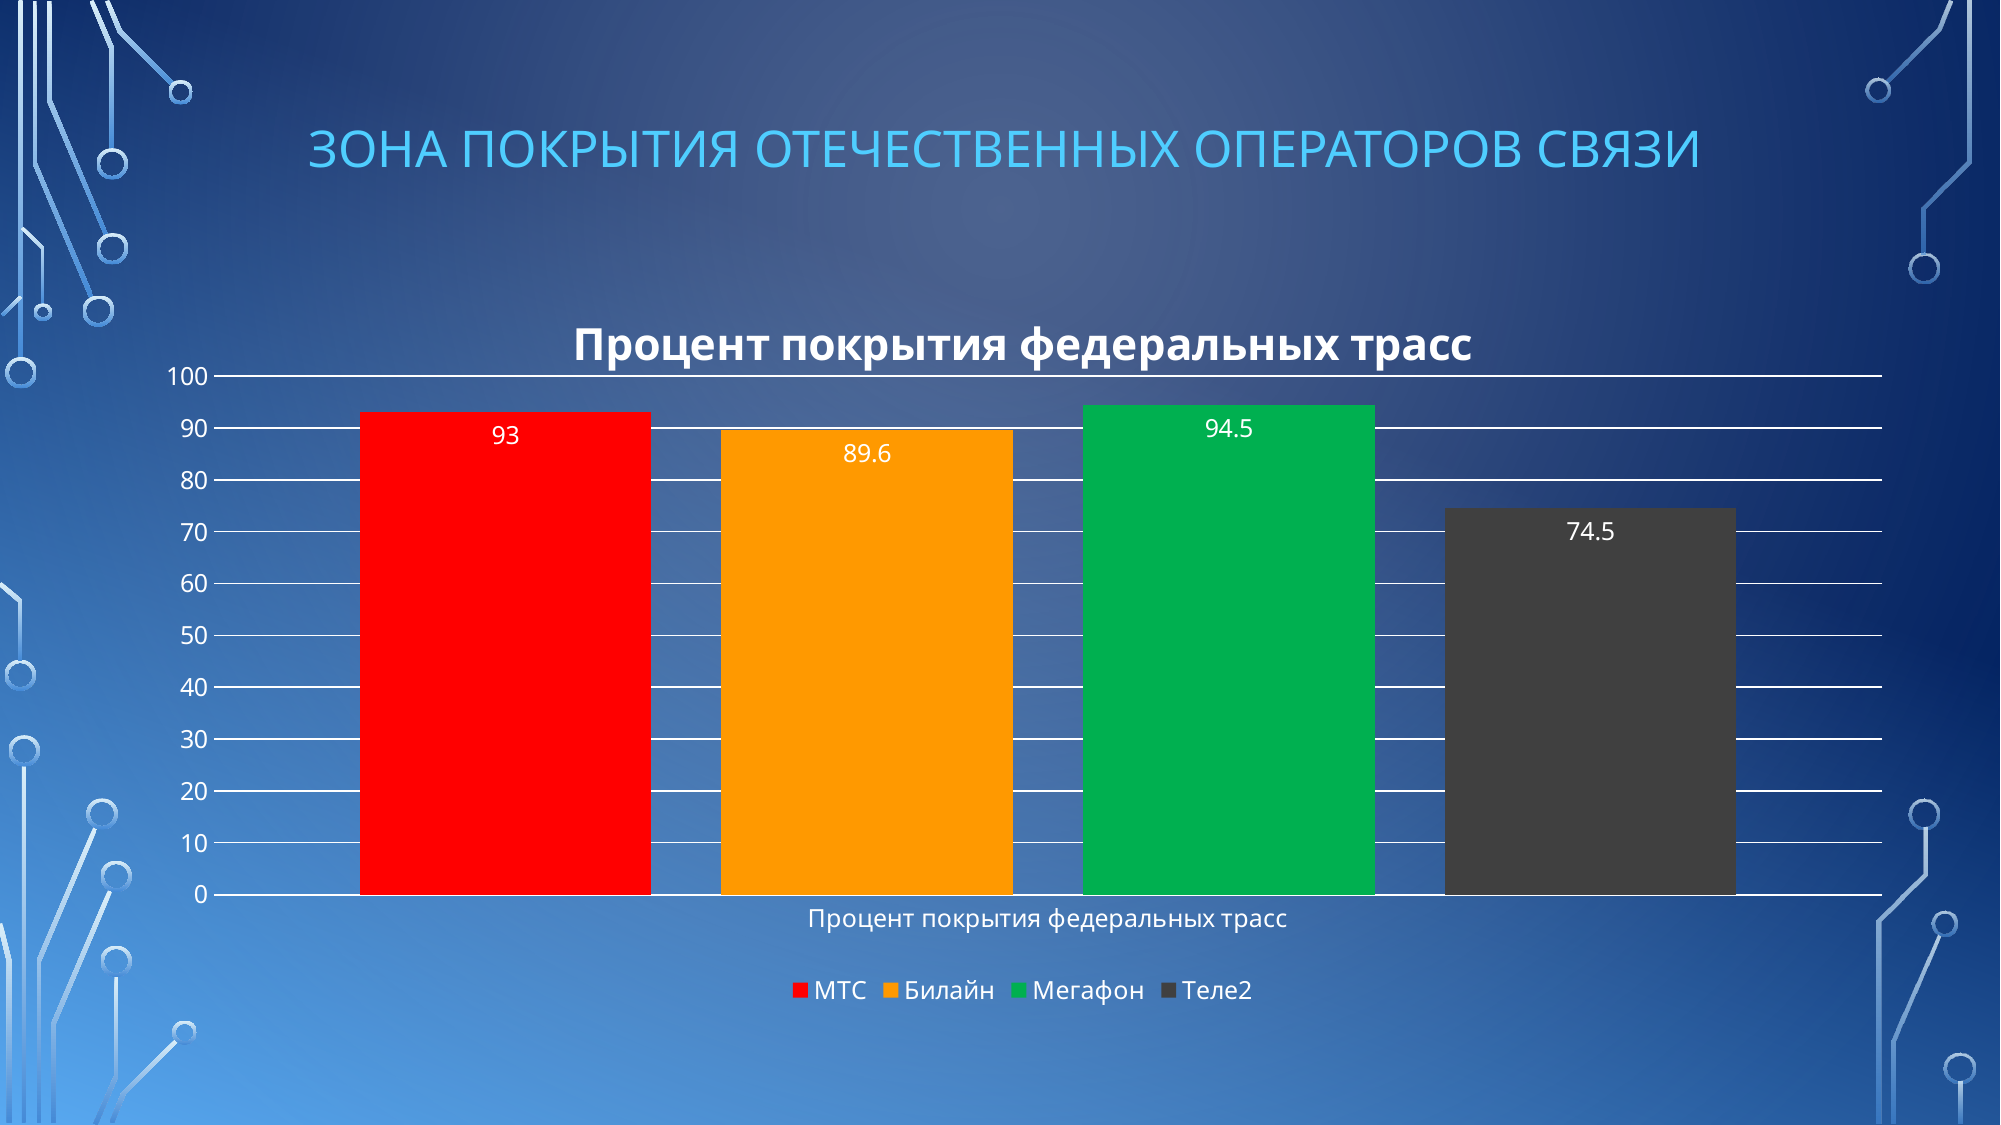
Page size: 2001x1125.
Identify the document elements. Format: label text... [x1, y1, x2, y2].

chart [137, 276, 1909, 1014]
title Зона покрытия отечественных операторов связи [293, 89, 1752, 213]
